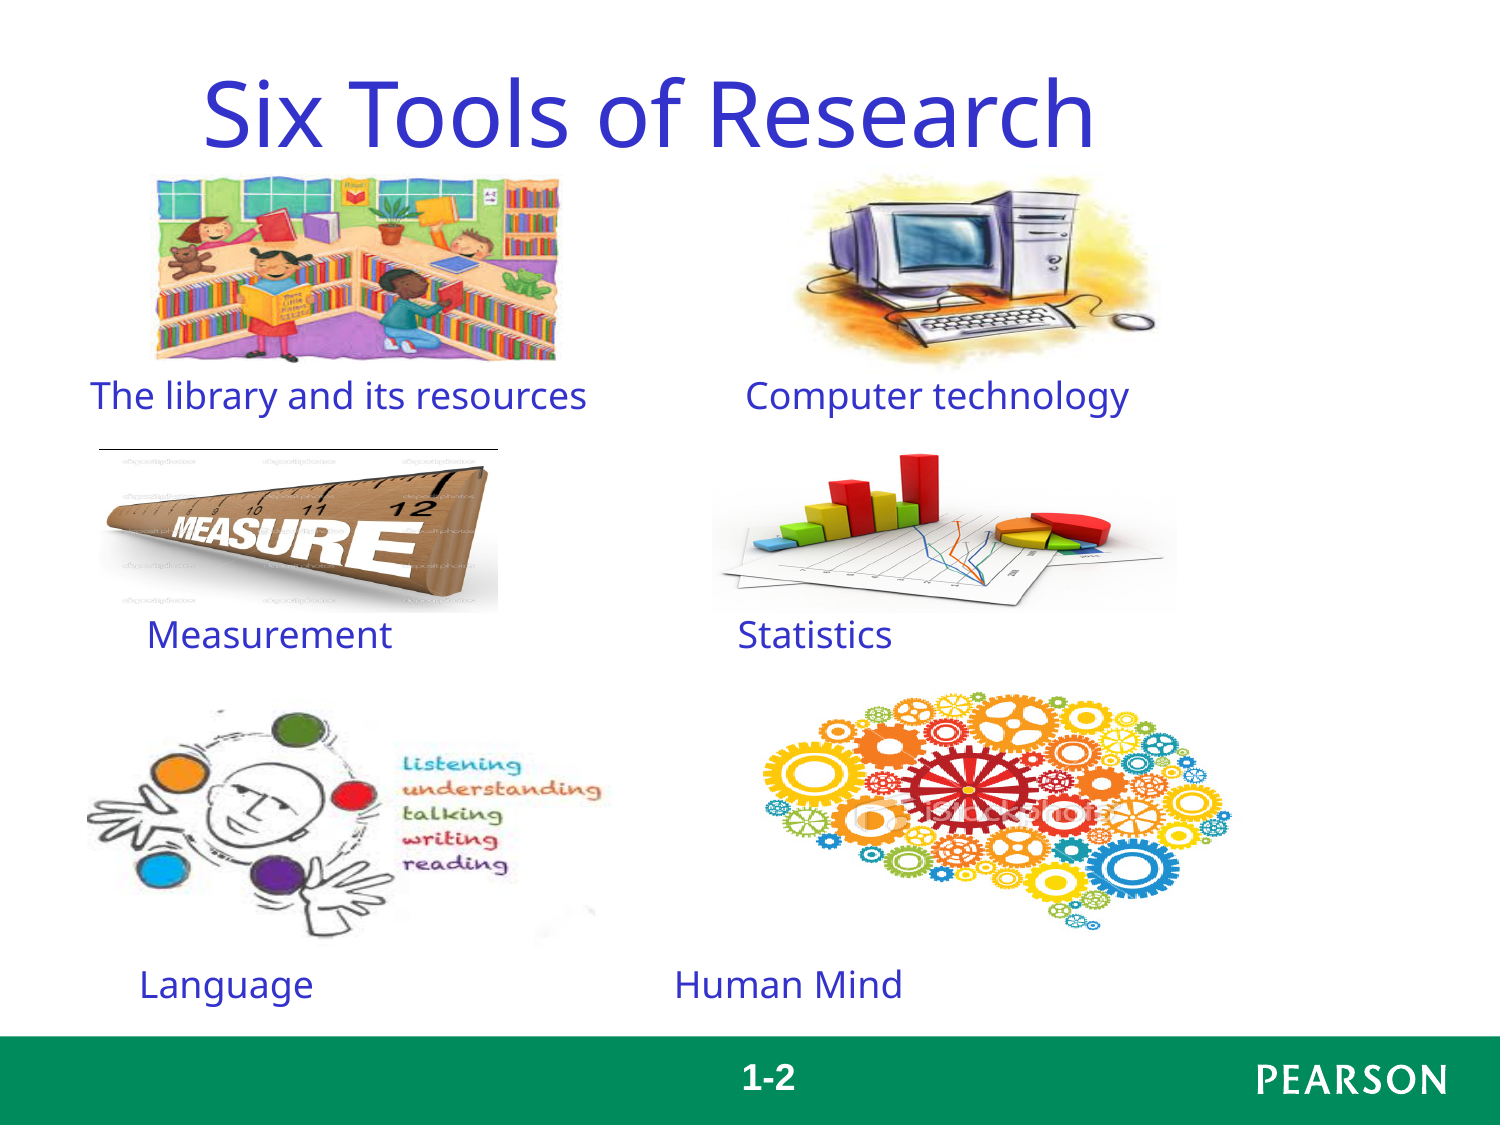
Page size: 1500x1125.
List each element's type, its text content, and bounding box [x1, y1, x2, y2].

picture [87, 699, 613, 951]
text_box 1-1 [712, 1024, 825, 1106]
picture [712, 449, 1177, 613]
picture [787, 149, 1163, 376]
picture [99, 449, 498, 613]
title Six Tools of Research [187, 49, 1349, 149]
picture [724, 674, 1272, 948]
picture [149, 174, 563, 364]
list The library and its resources Computer technology Measurement Statistics The Language Human Mind [74, 149, 1470, 1026]
